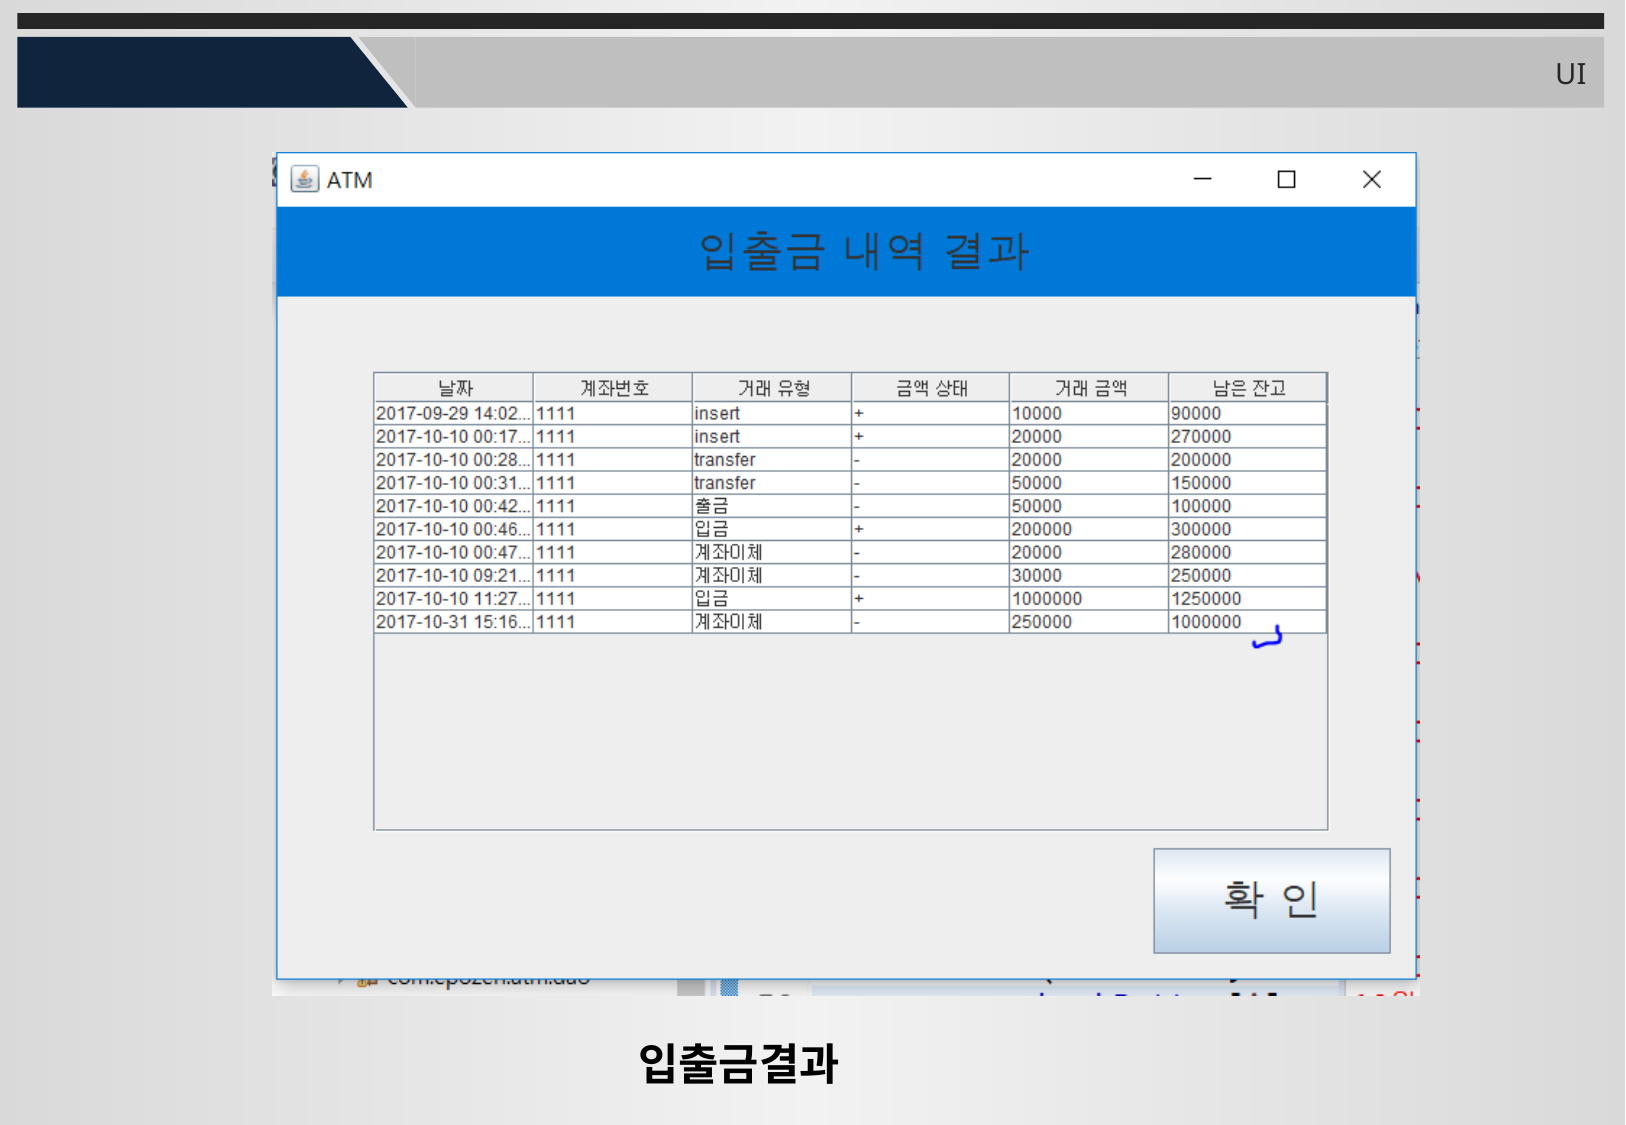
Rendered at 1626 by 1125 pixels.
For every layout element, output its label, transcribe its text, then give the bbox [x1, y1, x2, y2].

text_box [358, 36, 1605, 108]
text_box [348, 34, 354, 110]
text_box 입출금결과 [623, 1029, 1144, 1097]
text_box [15, 35, 348, 110]
text_box [15, 11, 1606, 31]
picture [271, 152, 1420, 997]
